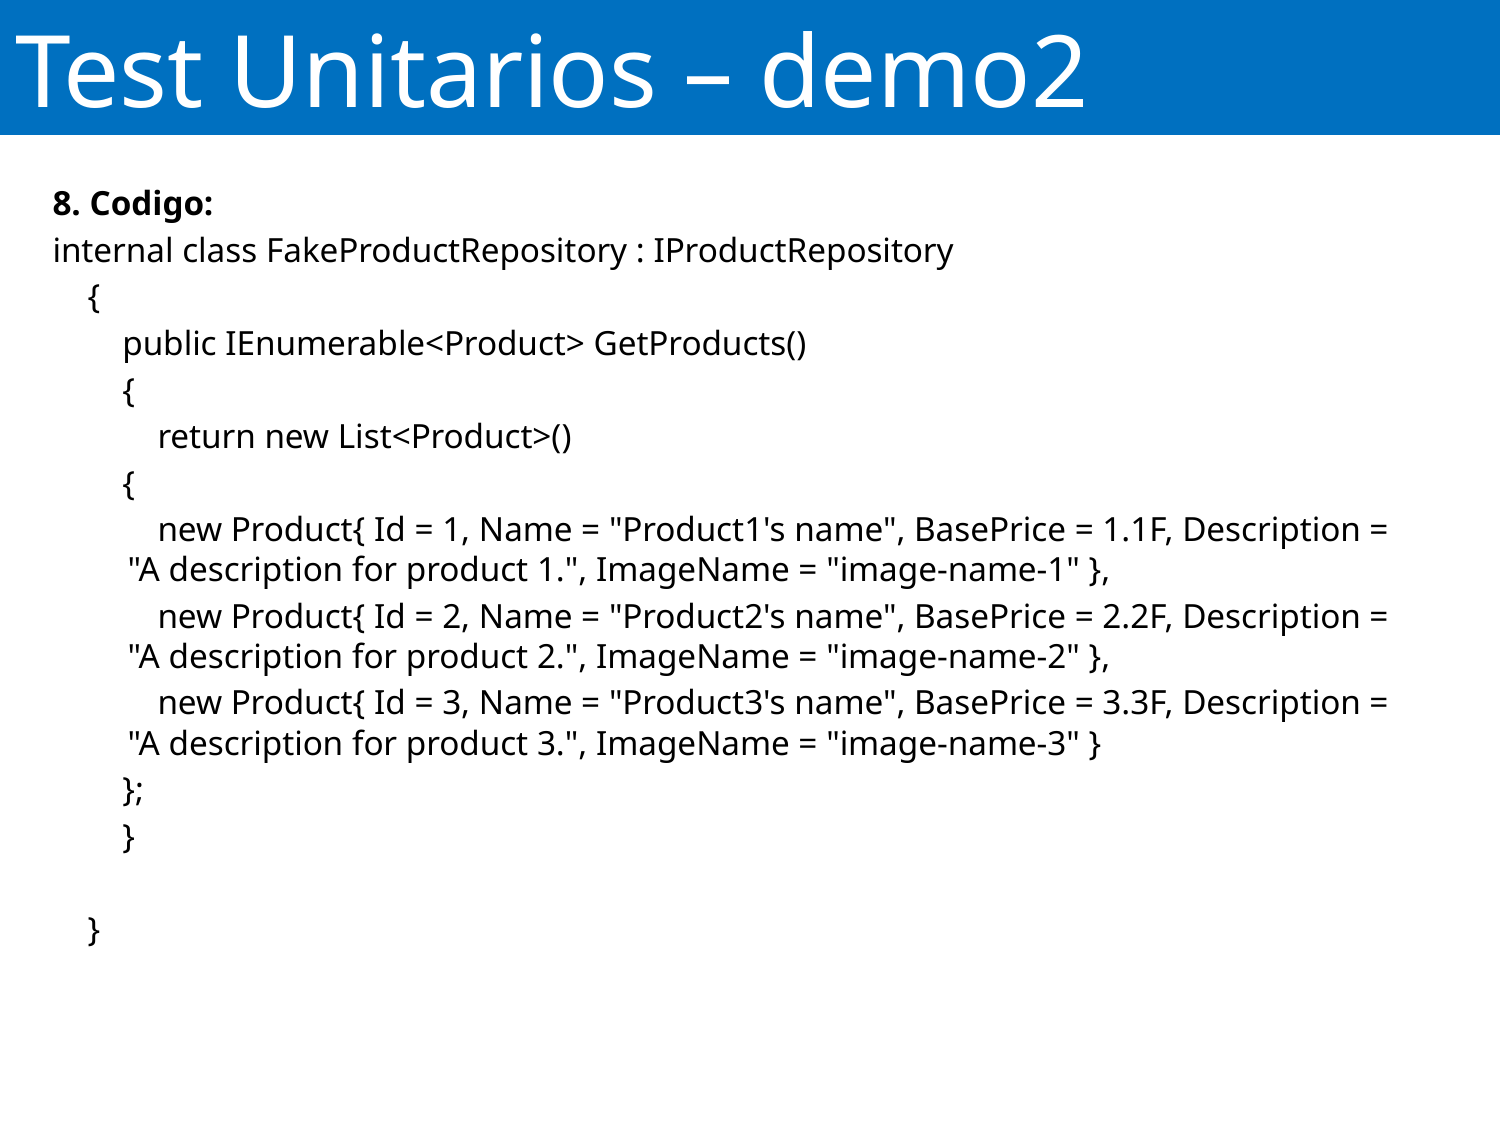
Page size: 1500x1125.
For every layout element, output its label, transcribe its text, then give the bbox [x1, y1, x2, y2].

title Test Unitarios – demo2 [0, 0, 1426, 136]
list 8. Codigo: internal class FakeProductRepository : IProductRepository { public IEnumerable<Product> GetProducts() { return new List<Product>() { new Product{ Id = 1, Name = "Product1's name", BasePrice = 1.1F, Description = "A description for product 1.", ImageName = "image-name-1" }, new Product{ Id = 2, Name = "Product2's name", BasePrice = 2.2F, Description = "A description for product 2.", ImageName = "image-name-2" }, new Product{ Id = 3, Name = "Product3's name", BasePrice = 3.3F, Description = "A description for product 3.", ImageName = "image-name-3" } }; } } [37, 174, 1438, 1050]
